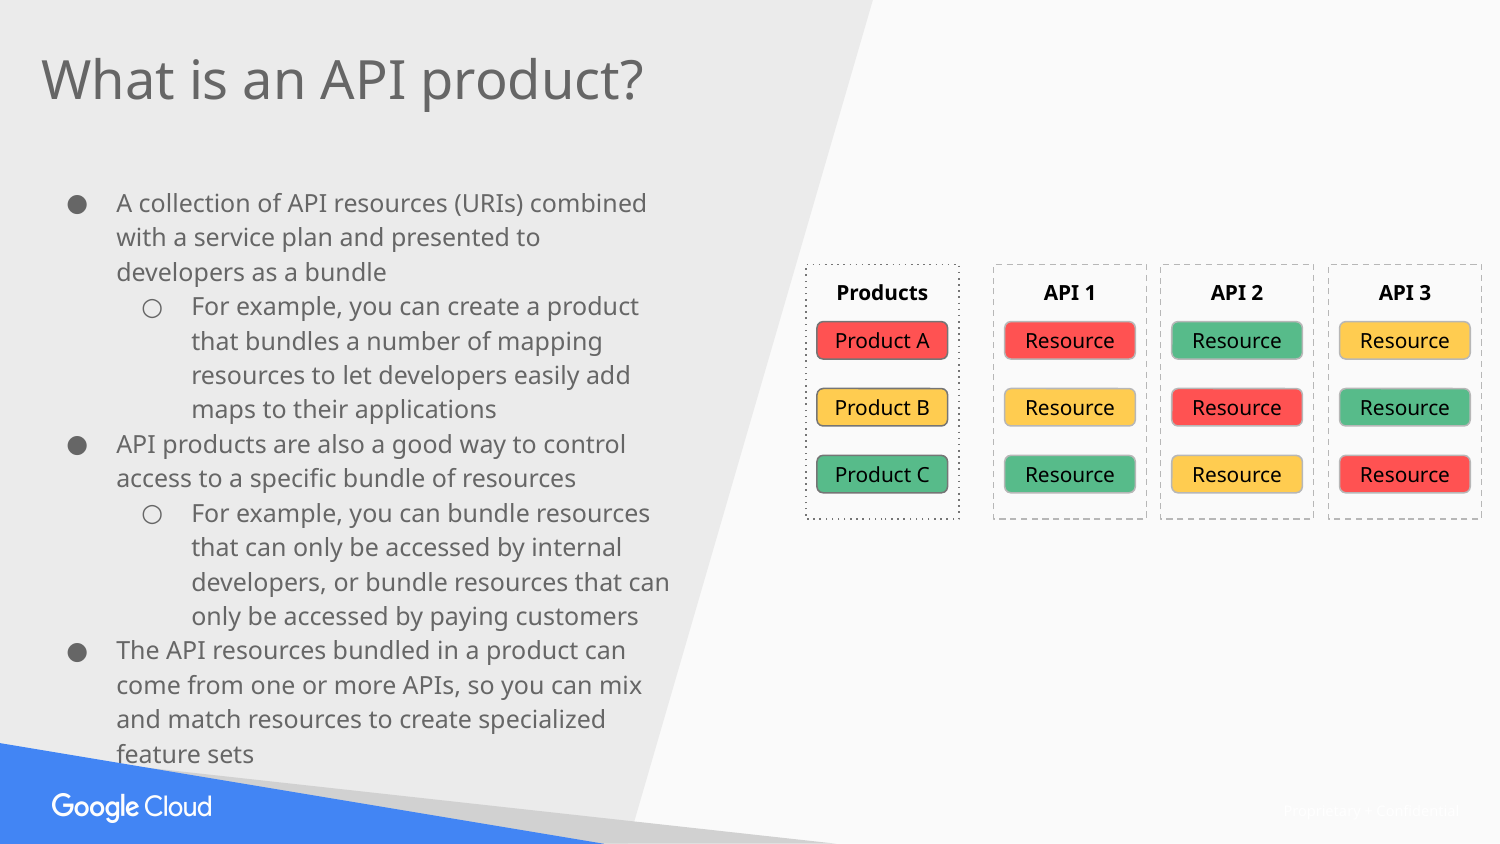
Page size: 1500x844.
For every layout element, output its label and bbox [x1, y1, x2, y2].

text_box [0, 0, 1493, 844]
text_box [805, 264, 960, 520]
text_box [993, 264, 1482, 520]
